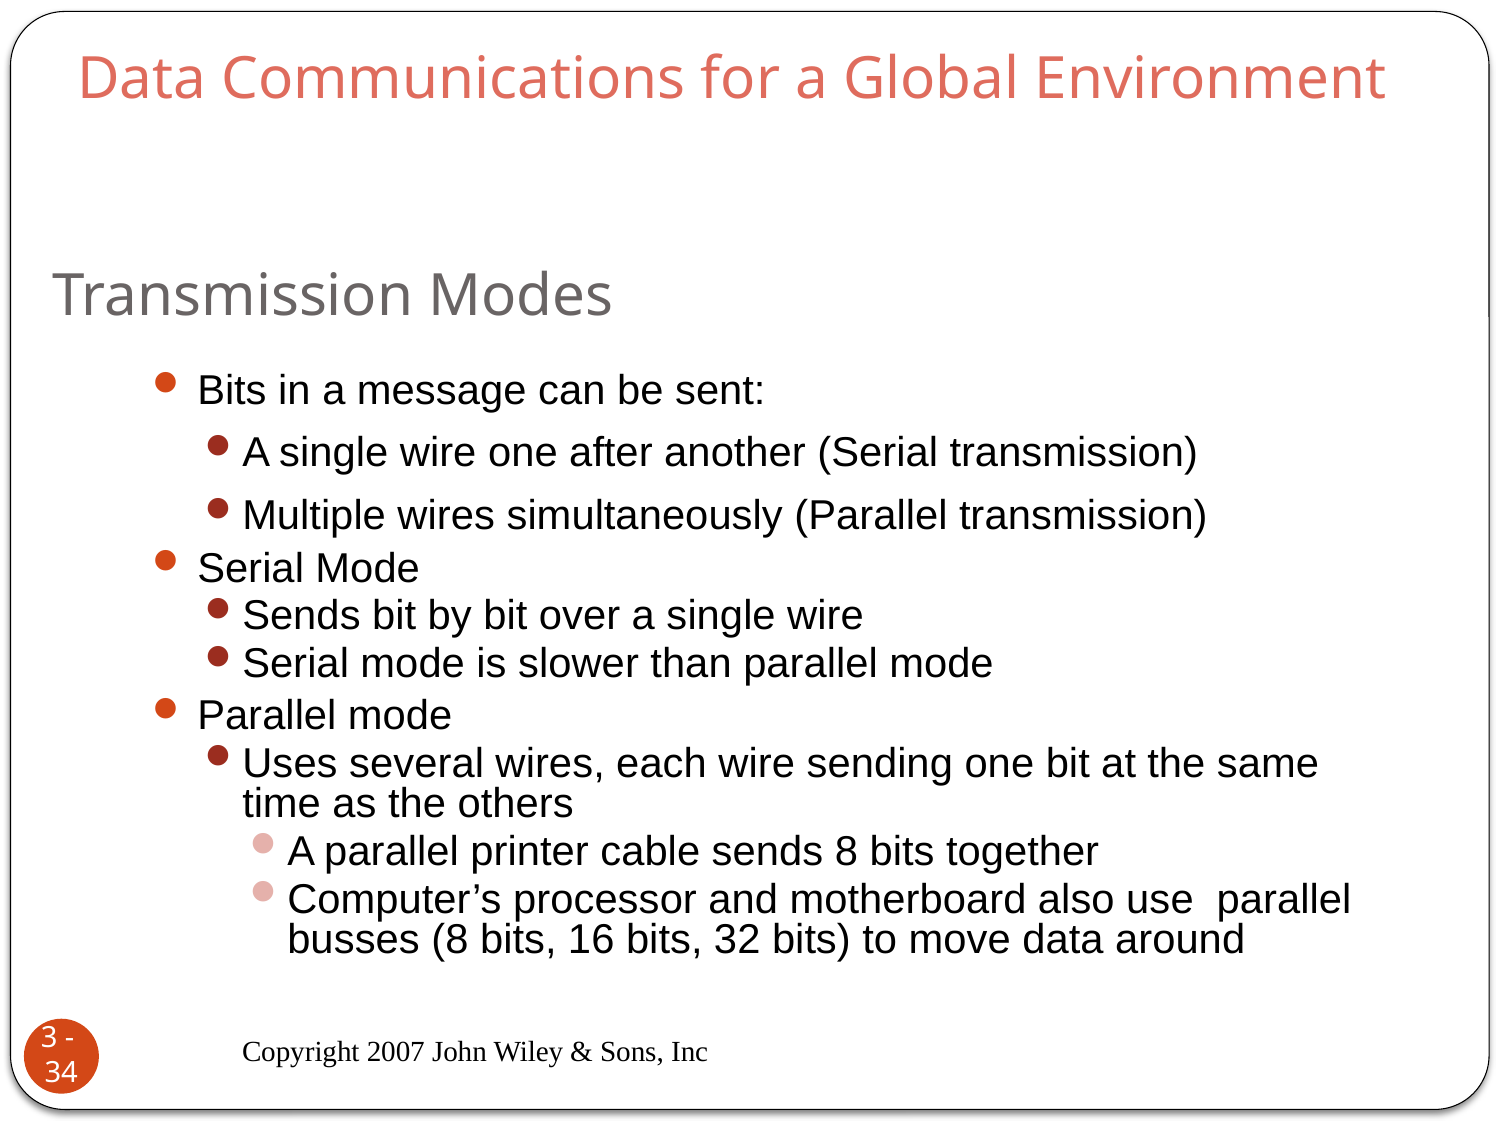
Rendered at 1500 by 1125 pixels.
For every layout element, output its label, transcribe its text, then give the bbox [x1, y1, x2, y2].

text_box Data Communications for a Global Environment [62, 24, 1413, 125]
title Transmission Modes [37, 249, 1313, 343]
slide_number 3 - 34 [23, 1018, 99, 1094]
footer Copyright 2007 John Wiley & Sons, Inc [150, 1012, 800, 1088]
list Bits in a message can be sent: A single wire one after another (Serial transmission) Multiple wires simultaneously (Parallel transmission) Serial Mode Sends bit by bit over a single wire Serial mode is slower than parallel mode Parallel mode Uses several wires, each wire sending one bit at the same time as the others A parallel printer cable sends 8 bits together Computer’s processor and motherboard also use parallel busses (8 bits, 16 bits, 32 bits) to move data around [137, 350, 1413, 975]
